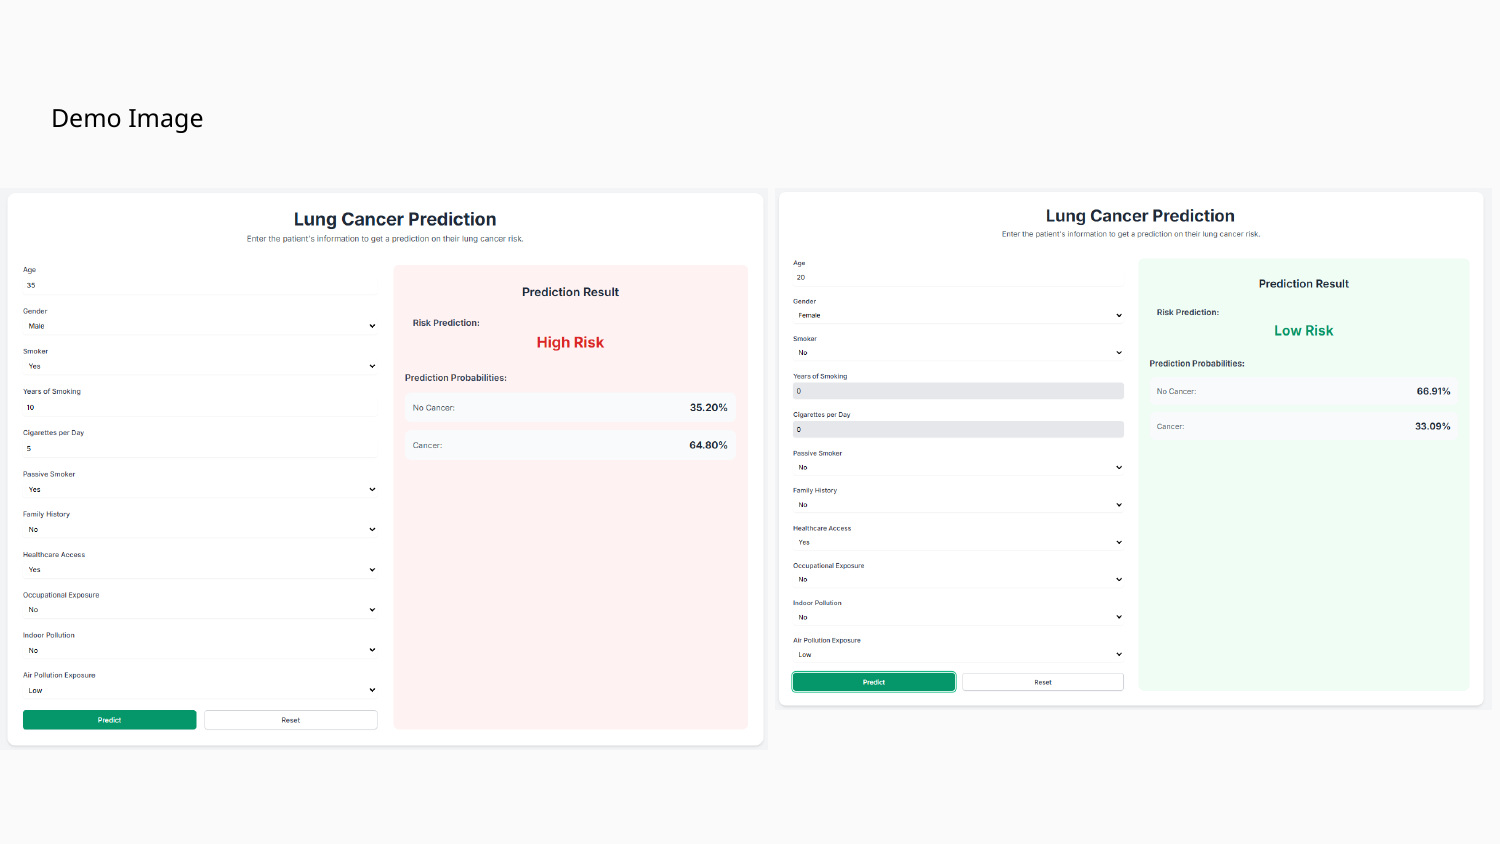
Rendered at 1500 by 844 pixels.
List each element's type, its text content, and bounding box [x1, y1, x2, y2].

picture [775, 188, 1492, 710]
picture [0, 188, 769, 750]
title Demo Image [51, 72, 1449, 167]
